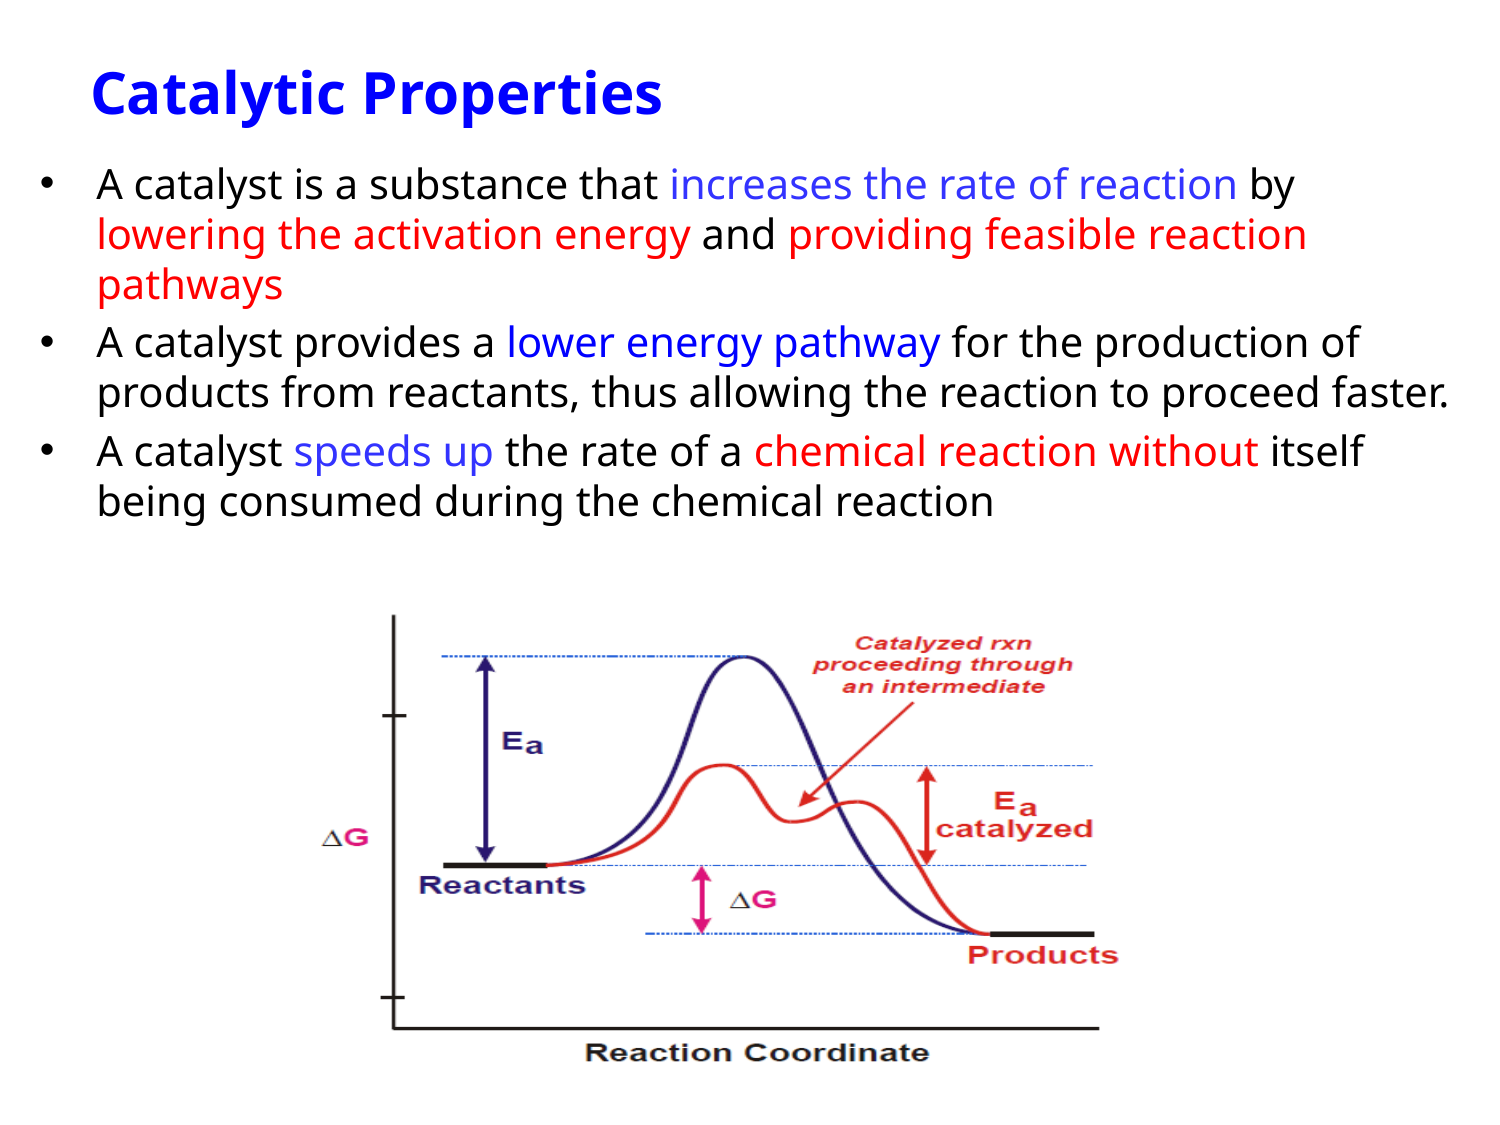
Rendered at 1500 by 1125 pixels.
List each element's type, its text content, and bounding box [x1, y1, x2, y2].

list A catalyst is a substance that increases the rate of reaction by lowering the activation energy and providing feasible reaction pathways A catalyst provides a lower energy pathway for the production of products from reactants, thus allowing the reaction to proceed faster. A catalyst speeds up the rate of a chemical reaction without itself being consumed during the chemical reaction [24, 149, 1475, 1100]
title Catalytic Properties [75, 45, 1425, 138]
picture [312, 612, 1138, 1078]
